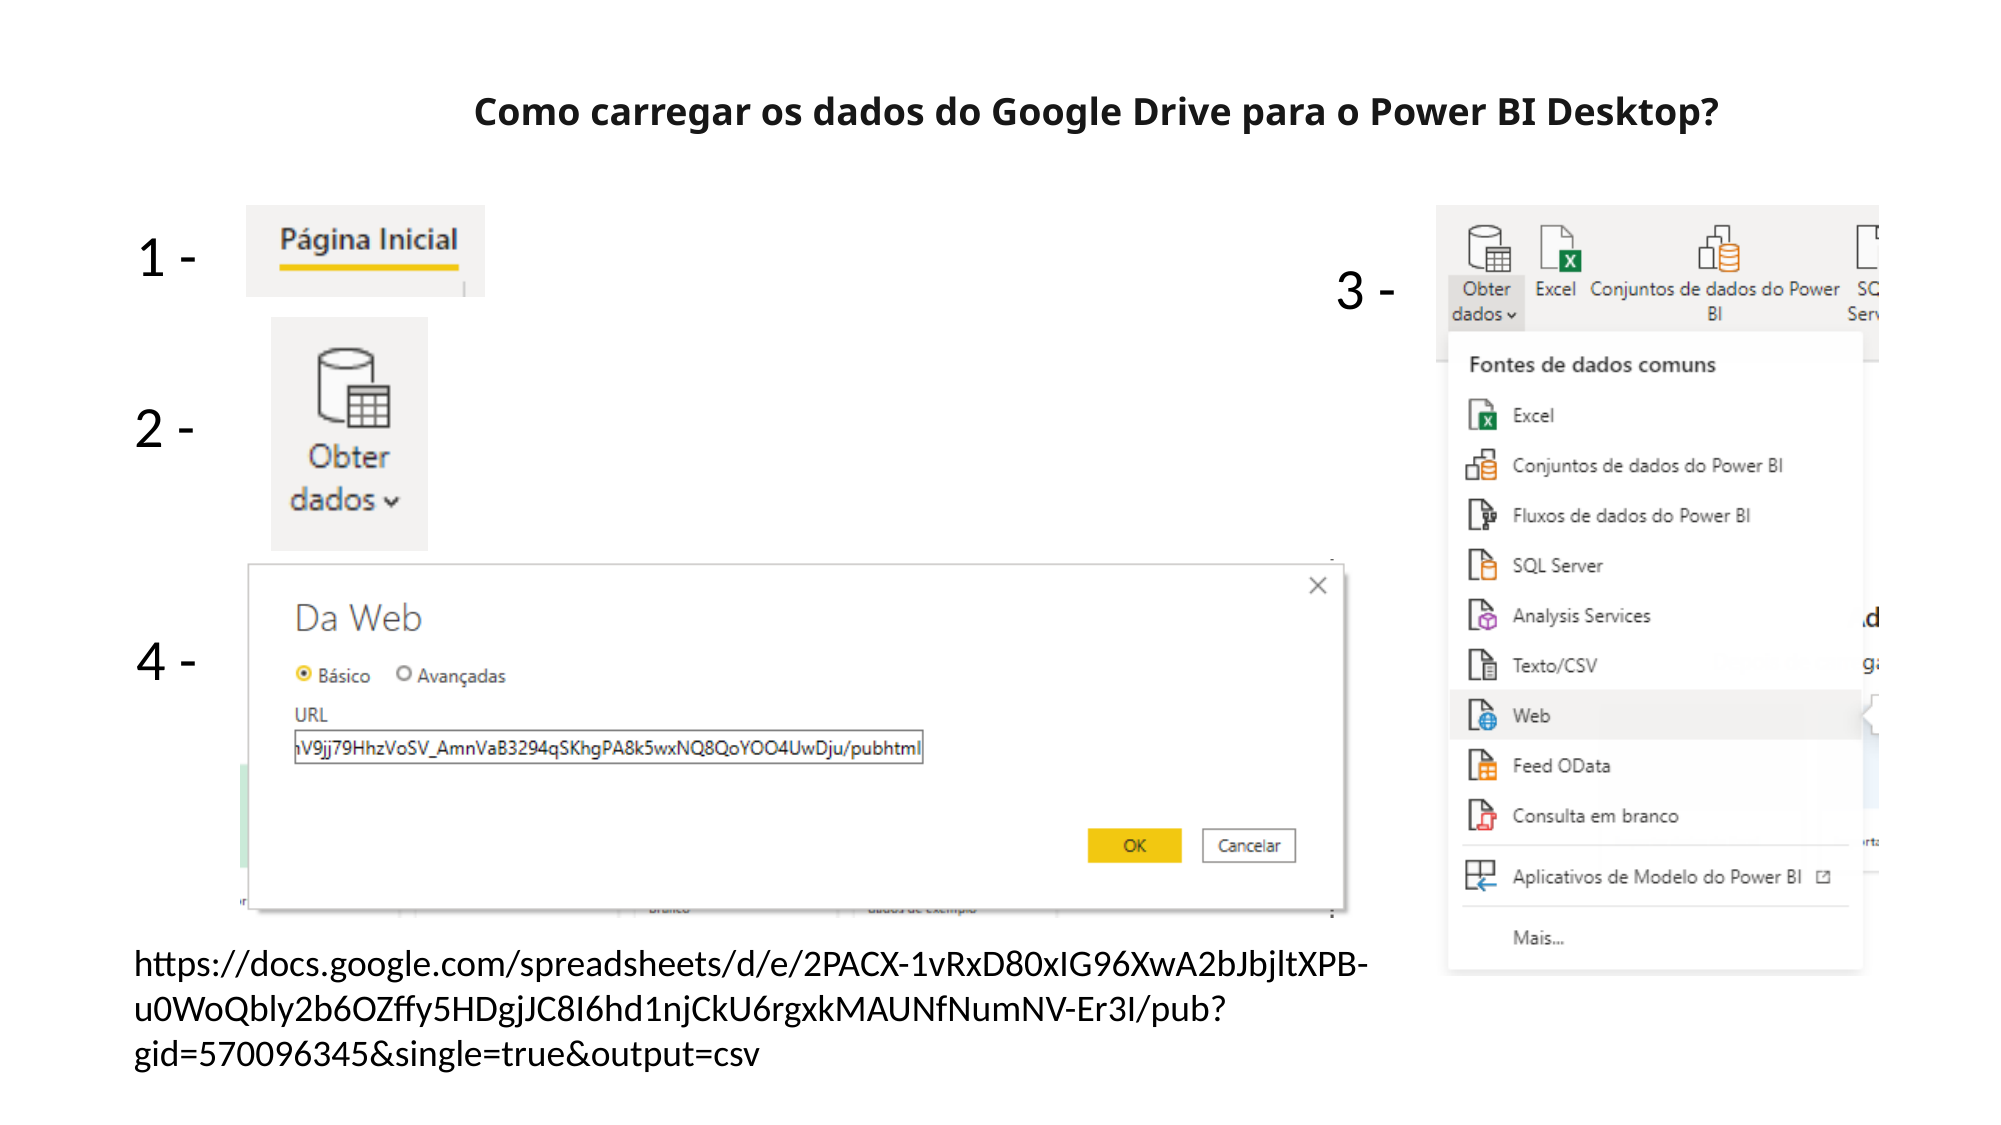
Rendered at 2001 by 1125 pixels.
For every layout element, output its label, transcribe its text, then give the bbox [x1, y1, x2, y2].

text_box https://docs.google.com/spreadsheets/d/e/2PACX-1vRxD80xIG96XwA2bJbjltXPB-u0WoQbly2b6OZffy5HDgjJC8I6hd1njCkU6rgxkMAUNfNumNV-Er3I/pub?gid=570096345&single=true&output=csv [118, 931, 1413, 1082]
text_box 3 - [1320, 243, 1425, 329]
picture [271, 317, 428, 551]
text_box 4 - [122, 614, 226, 700]
text_box 1 - [122, 211, 226, 296]
text_box Como carregar os dados do Google Drive para o Power BI Desktop? [458, 80, 1736, 141]
picture [240, 559, 1359, 918]
picture [1436, 205, 1879, 976]
picture [246, 205, 485, 297]
text_box 2 - [119, 381, 224, 467]
